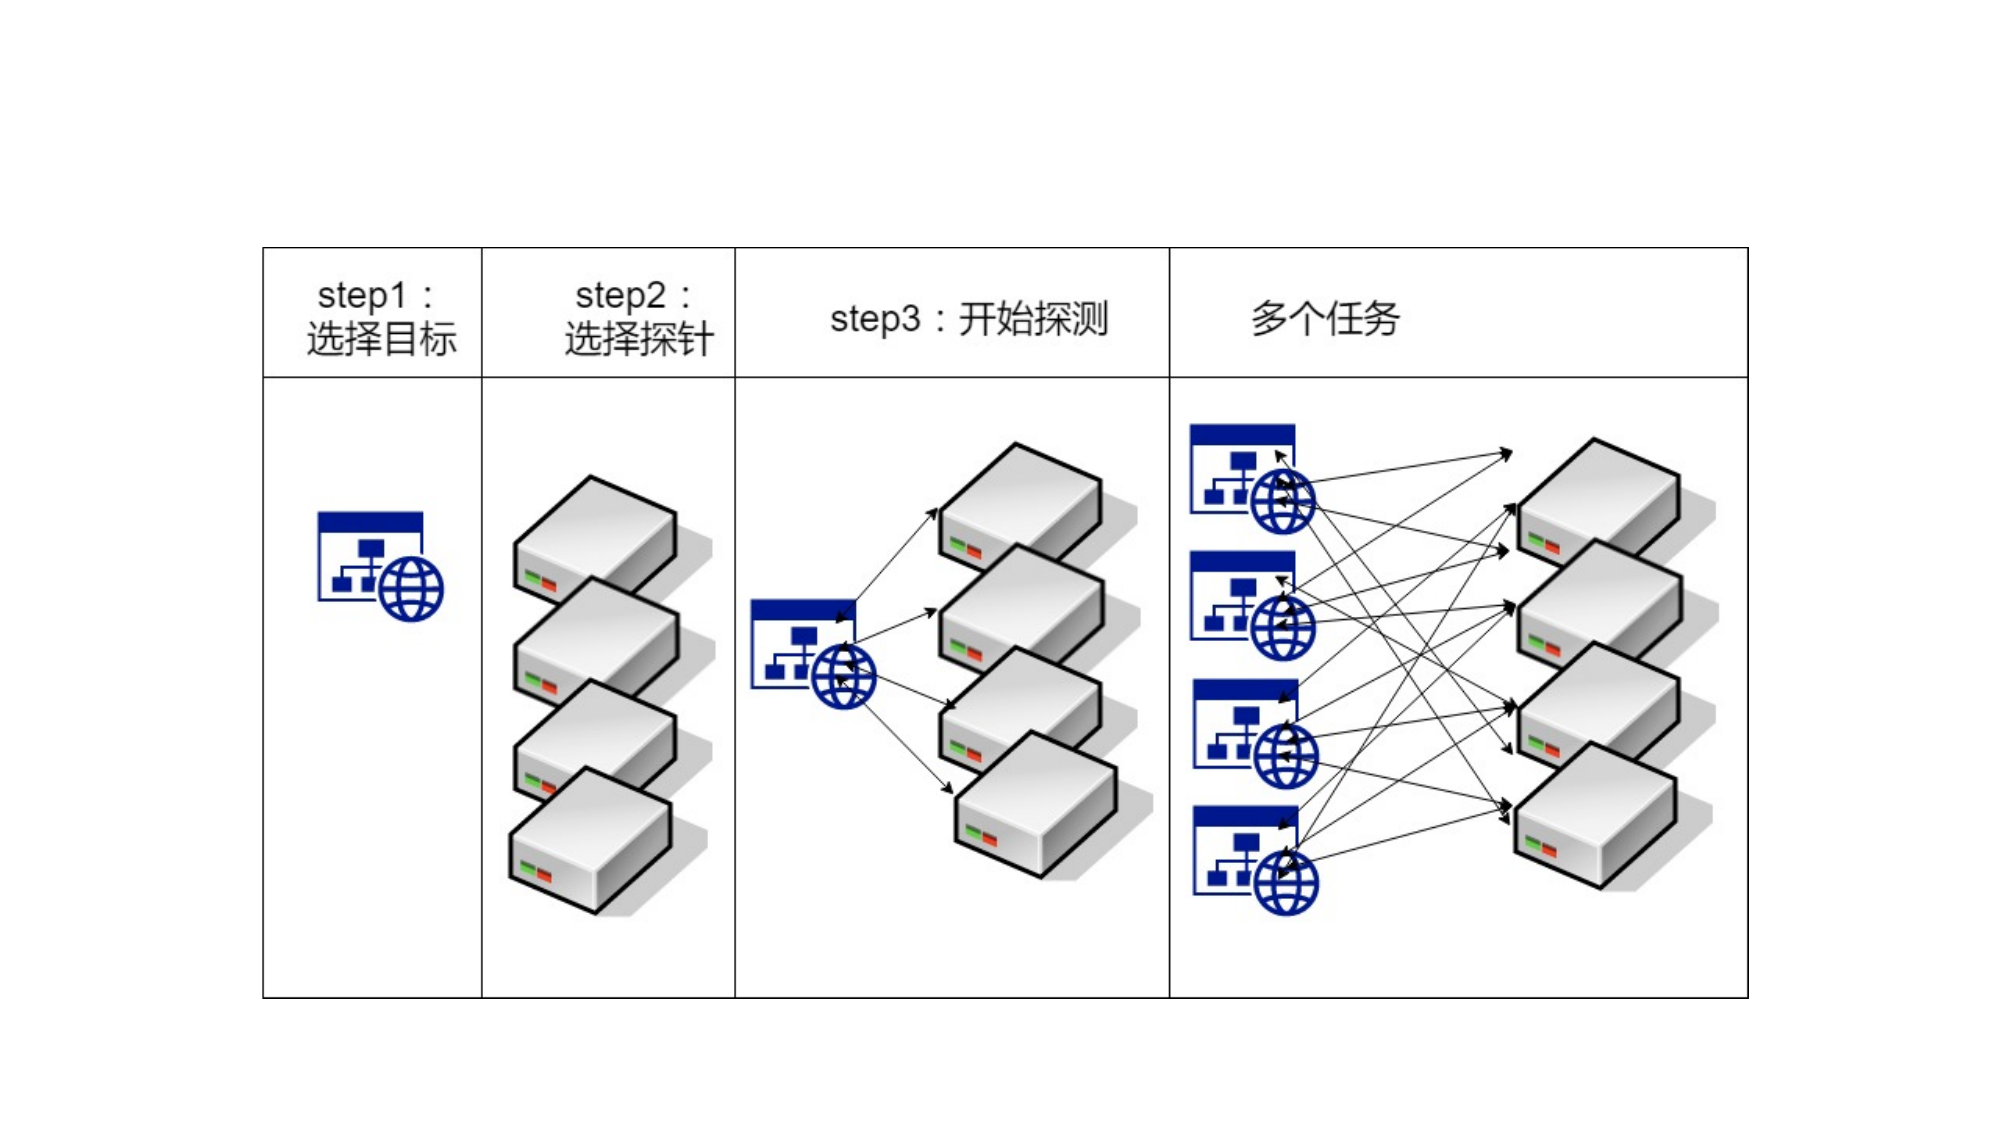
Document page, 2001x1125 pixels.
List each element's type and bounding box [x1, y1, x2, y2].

picture [236, 247, 1749, 999]
